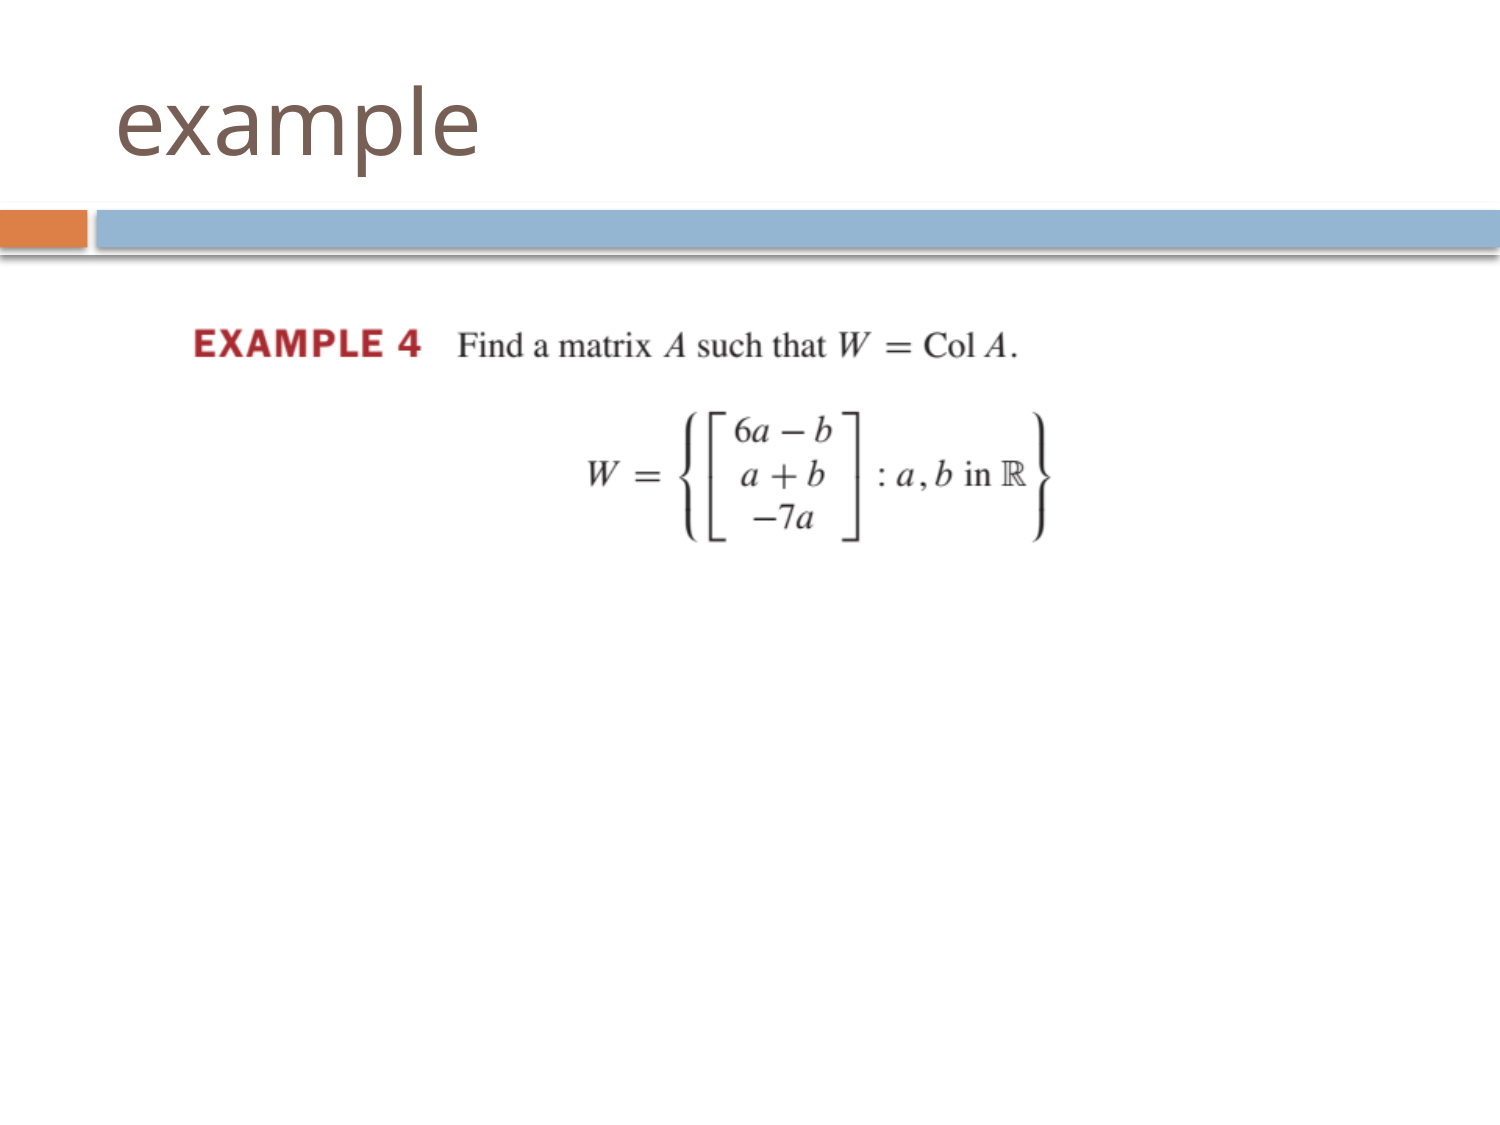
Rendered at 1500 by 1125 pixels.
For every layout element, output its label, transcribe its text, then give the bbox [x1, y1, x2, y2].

picture [149, 299, 1223, 560]
title example [99, 37, 1438, 200]
